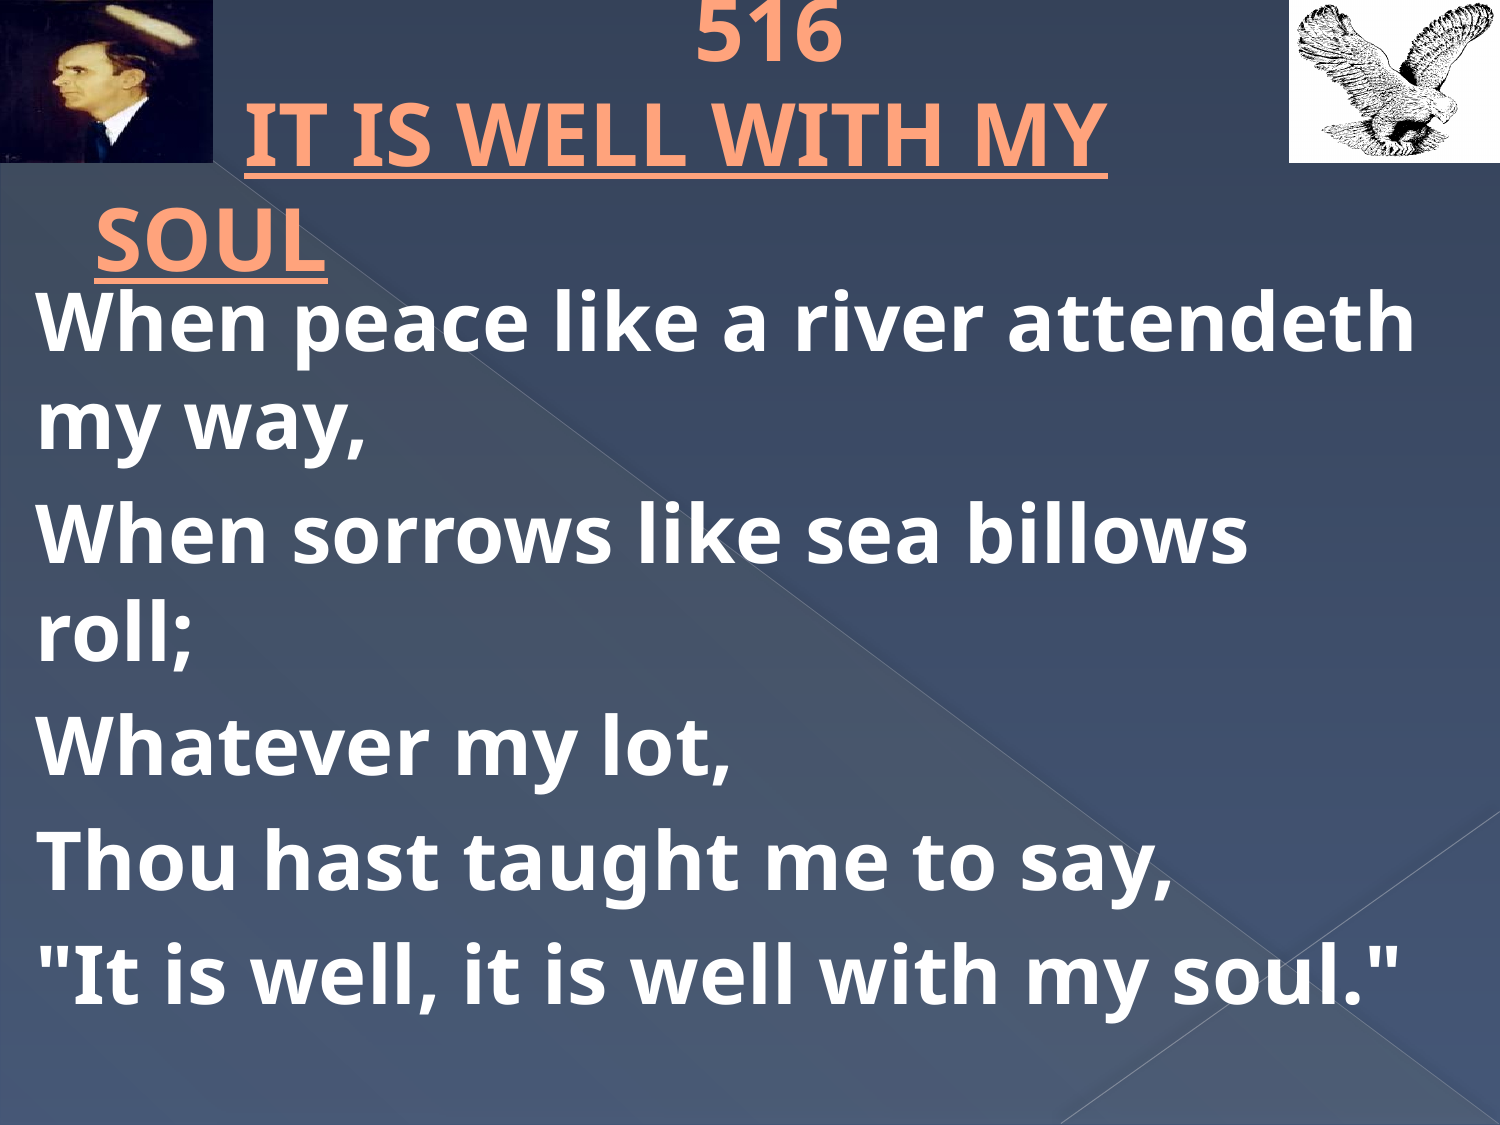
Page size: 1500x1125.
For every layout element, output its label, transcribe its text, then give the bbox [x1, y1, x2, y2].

list When peace like a river attendeth my way, When sorrows like sea billows roll; Whatever my lot, Thou hast taught me to say, "It is well, it is well with my soul." [10, 262, 1438, 1125]
picture [1288, 0, 1500, 163]
title 516 IT IS WELL WITH MY SOUL [0, 37, 1350, 225]
picture [0, 0, 213, 163]
